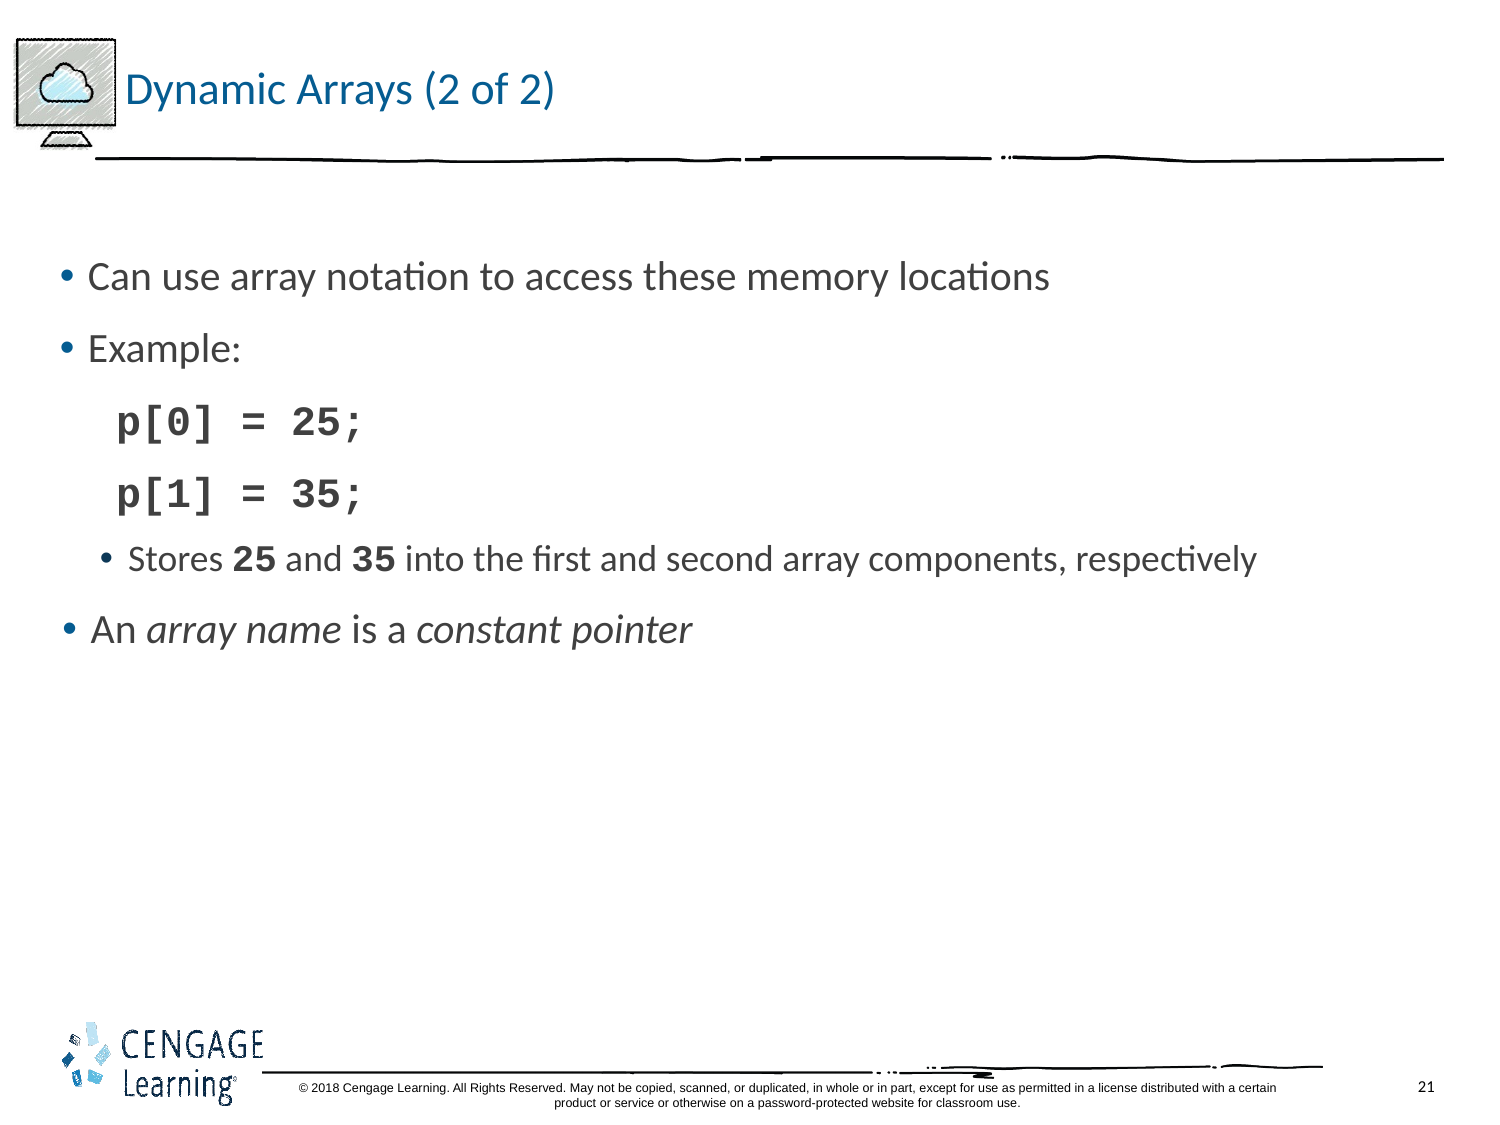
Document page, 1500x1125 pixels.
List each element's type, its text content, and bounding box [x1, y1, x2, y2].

picture [62, 1022, 1323, 1106]
list Can use array notation to access these memory locations Example: [59, 252, 1441, 374]
picture [95, 155, 1444, 163]
list Stores 25 and 35 into the first and second array components, respectively An array name is a constant pointer [62, 537, 1443, 654]
picture [13, 36, 117, 151]
list p[0] = 25; p[1] = 35; [58, 396, 1440, 519]
title Dynamic Arrays (2 of 2) [125, 66, 1442, 116]
